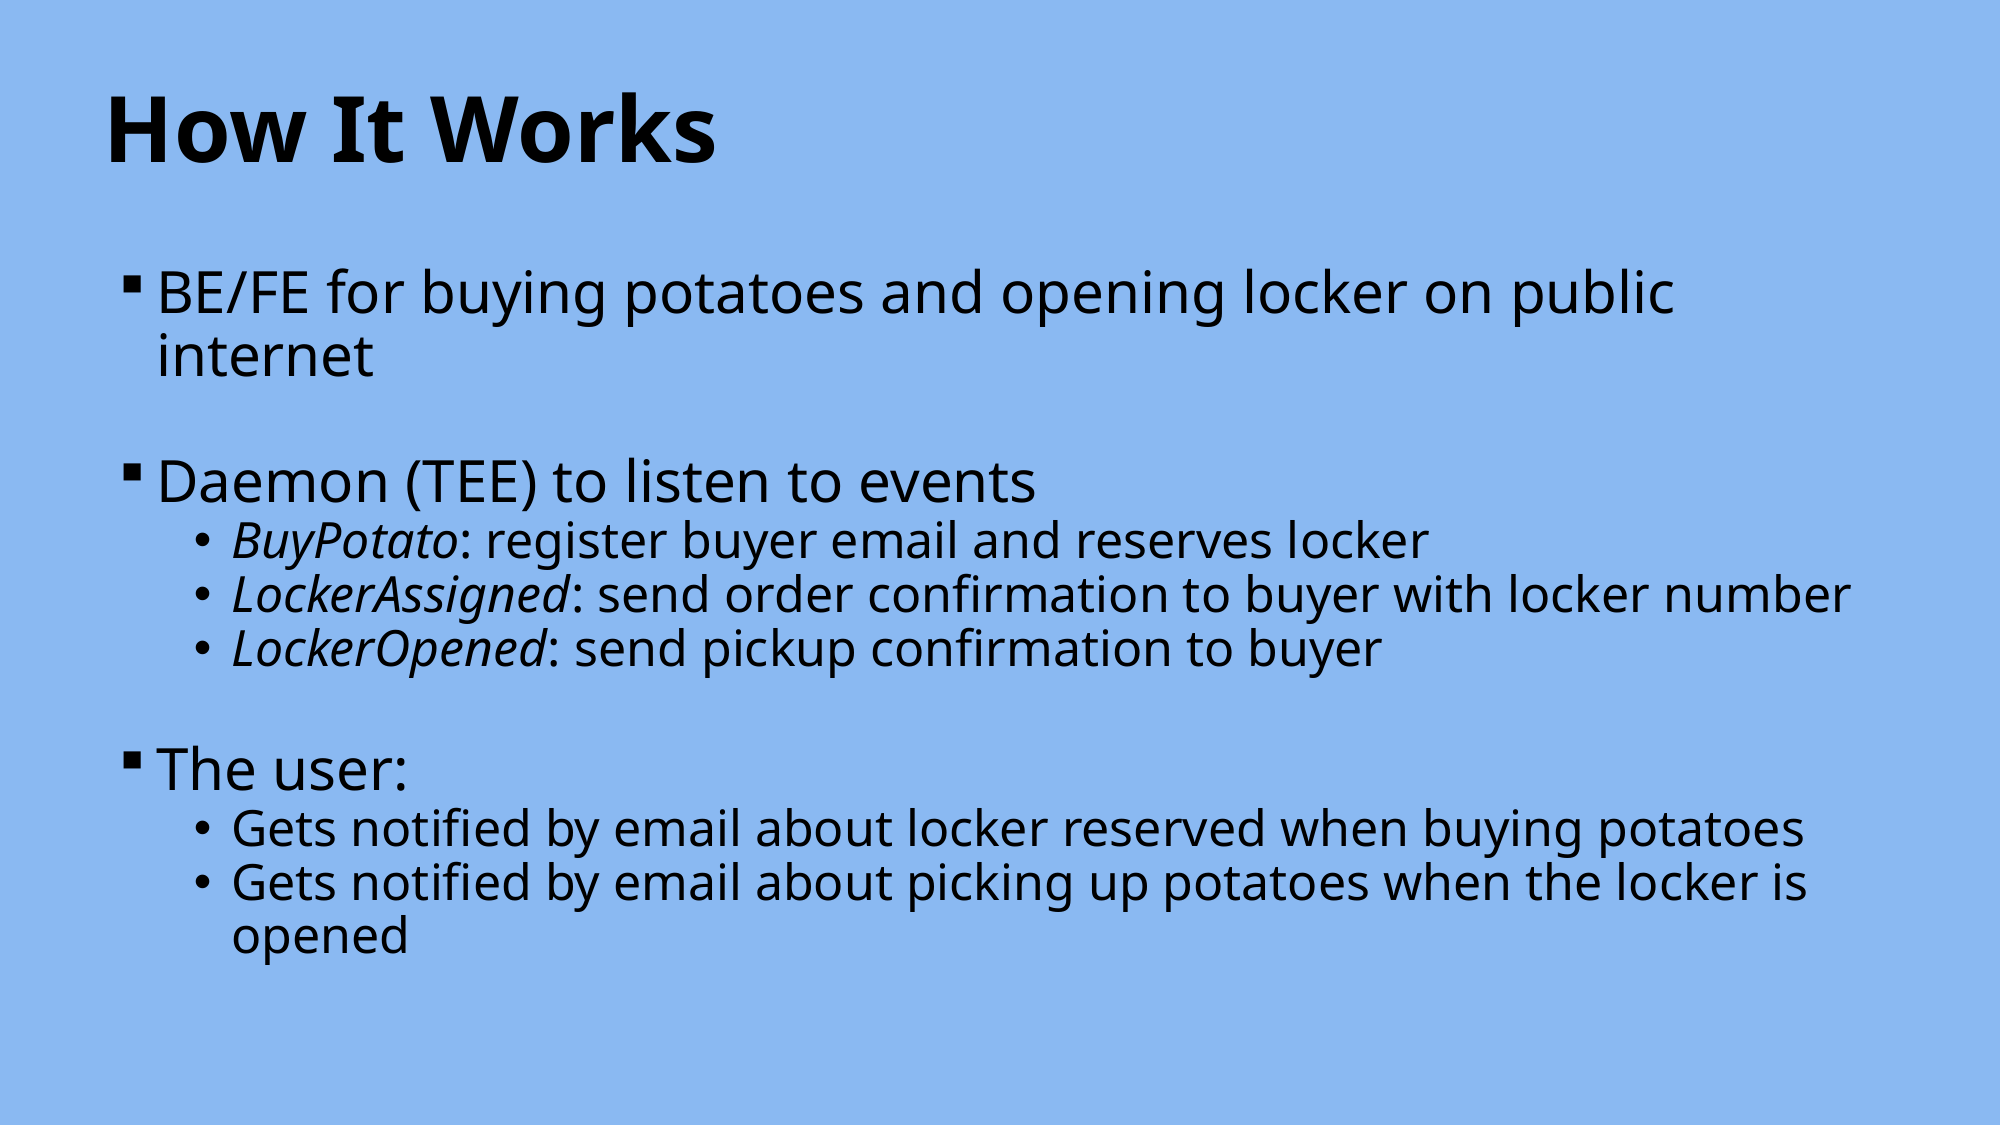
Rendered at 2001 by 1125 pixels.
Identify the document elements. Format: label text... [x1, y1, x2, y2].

list BE/FE for buying potatoes and opening locker on public internet Daemon (TEE) to listen to events BuyPotato: register buyer email and reserves locker LockerAssigned: send order confirmation to buyer with locker number LockerOpened: send pickup confirmation to buyer The user: Gets notified by email about locker reserved when buying potatoes Gets notified by email about picking up potatoes when the locker is opened [103, 255, 1897, 1038]
title How It Works [88, 59, 1863, 207]
